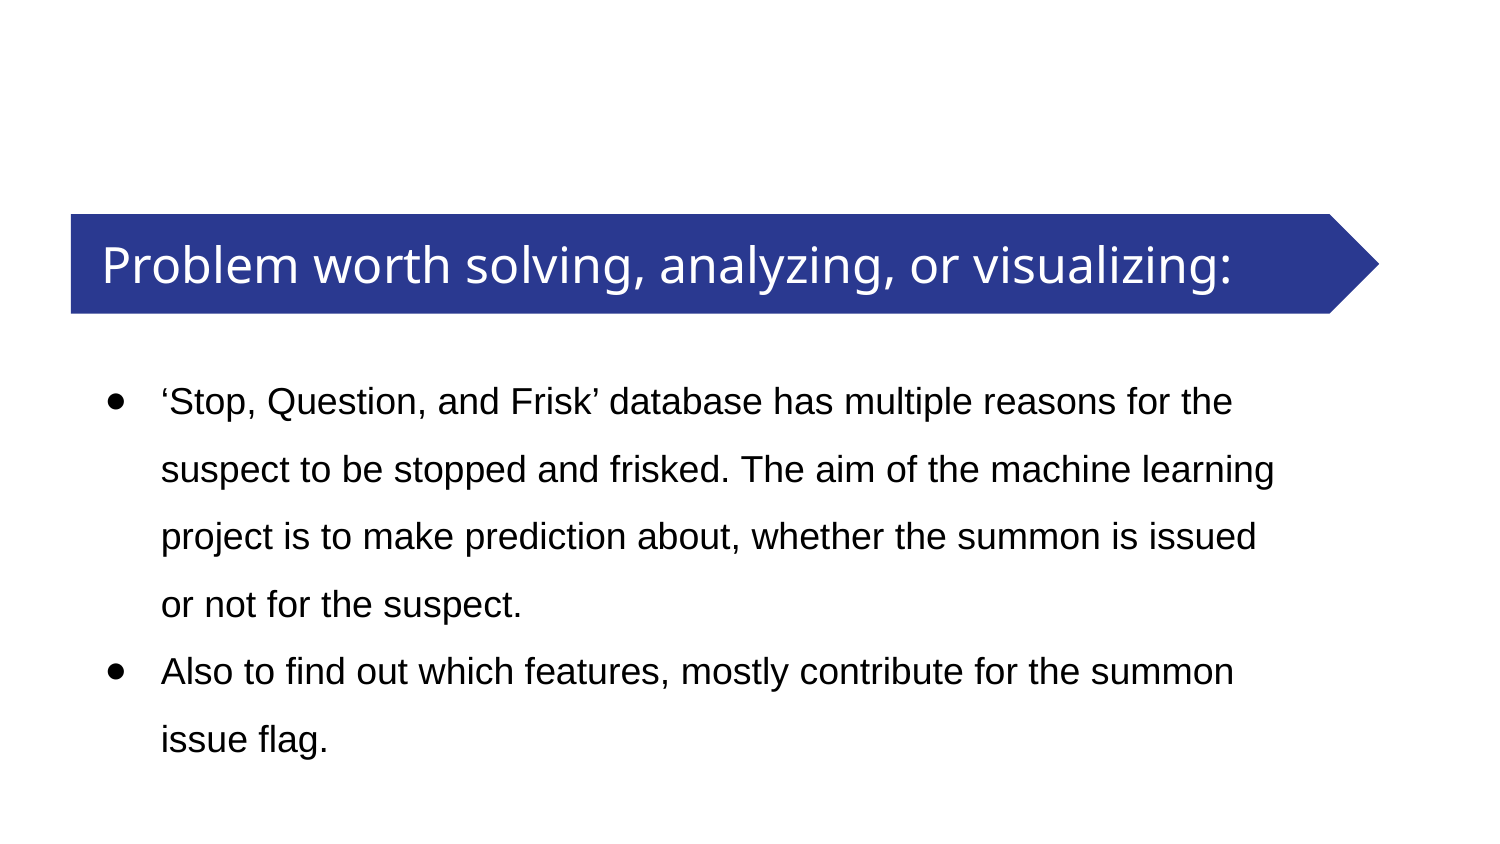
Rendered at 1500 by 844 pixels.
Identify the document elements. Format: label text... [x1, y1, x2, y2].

text_box [1319, 214, 1380, 314]
text_box [70, 214, 86, 314]
list ‘Stop, Question, and Frisk’ database has multiple reasons for the suspect to be stopped and frisked. The aim of the machine learning project is to make prediction about, whether the summon is issued or not for the suspect. Also to find out which features, mostly contribute for the summon issue flag. [70, 339, 1303, 775]
list Problem worth solving, analyzing, or visualizing: [86, 214, 1319, 314]
